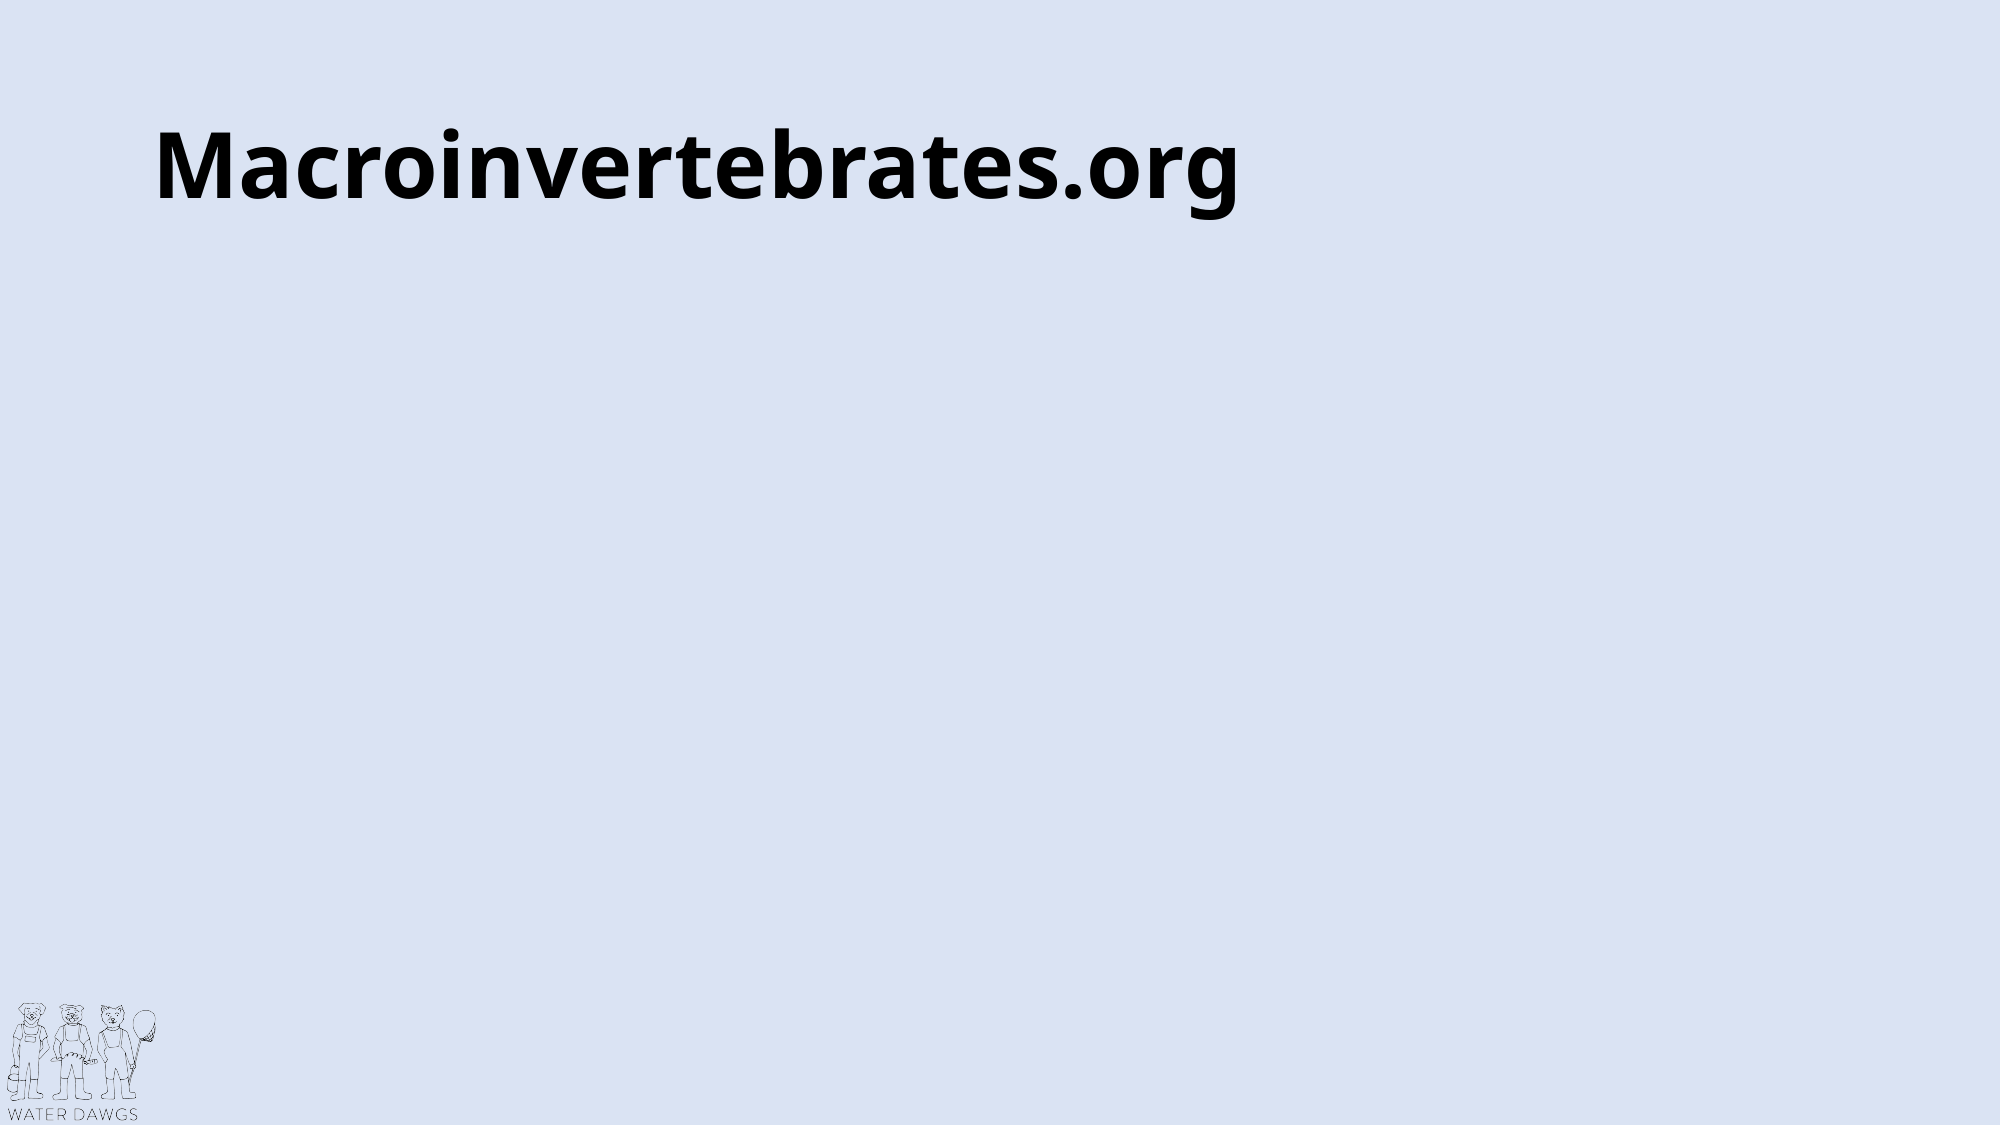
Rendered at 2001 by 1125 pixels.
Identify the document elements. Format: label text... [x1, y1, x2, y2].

picture [0, 967, 172, 1125]
title Macroinvertebrates.org [137, 59, 1863, 278]
